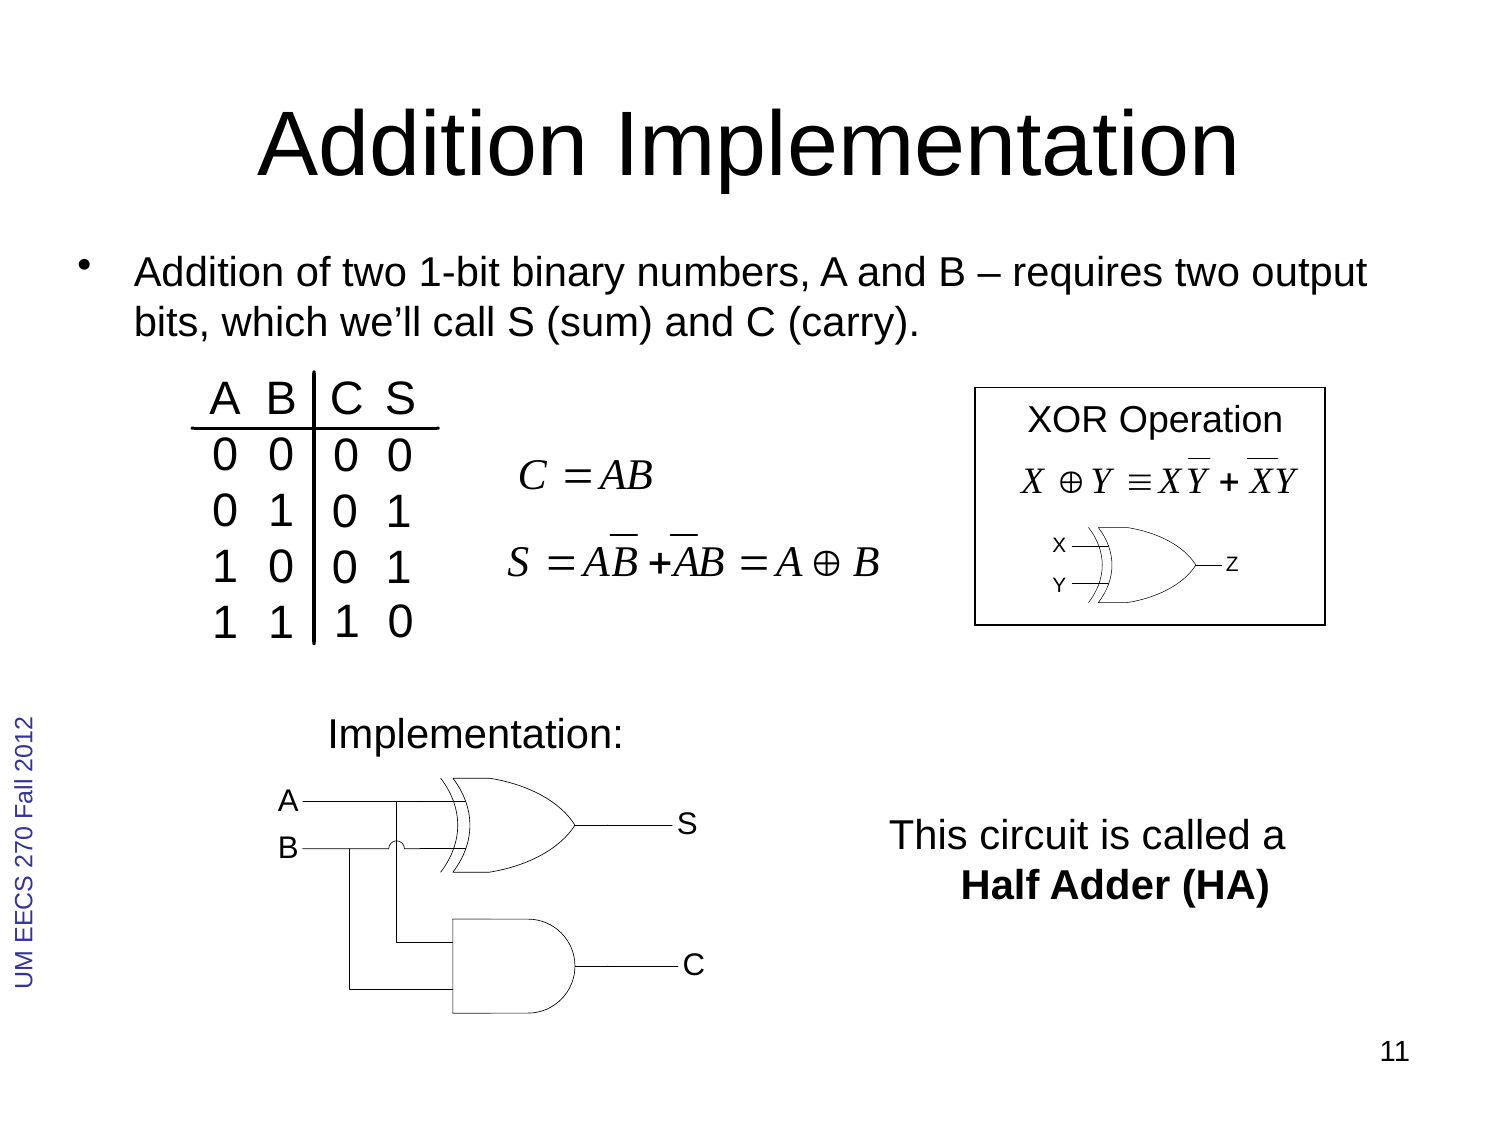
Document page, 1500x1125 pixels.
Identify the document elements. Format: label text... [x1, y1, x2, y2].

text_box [974, 387, 1326, 626]
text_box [328, 530, 415, 586]
text_box This circuit is called a Half Adder (HA) [862, 800, 1313, 913]
title Addition Implementation [75, 45, 1425, 233]
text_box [328, 475, 415, 530]
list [512, 449, 663, 502]
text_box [499, 524, 887, 595]
list Addition of two 1-bit binary numbers, A and B – requires two output bits, which we’ll call S (sum) and C (carry). [62, 237, 1413, 363]
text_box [330, 585, 417, 655]
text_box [274, 774, 709, 1017]
slide_number 11 [1074, 1024, 1425, 1103]
text_box Implementation: [312, 699, 663, 773]
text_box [187, 361, 443, 657]
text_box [329, 419, 417, 476]
